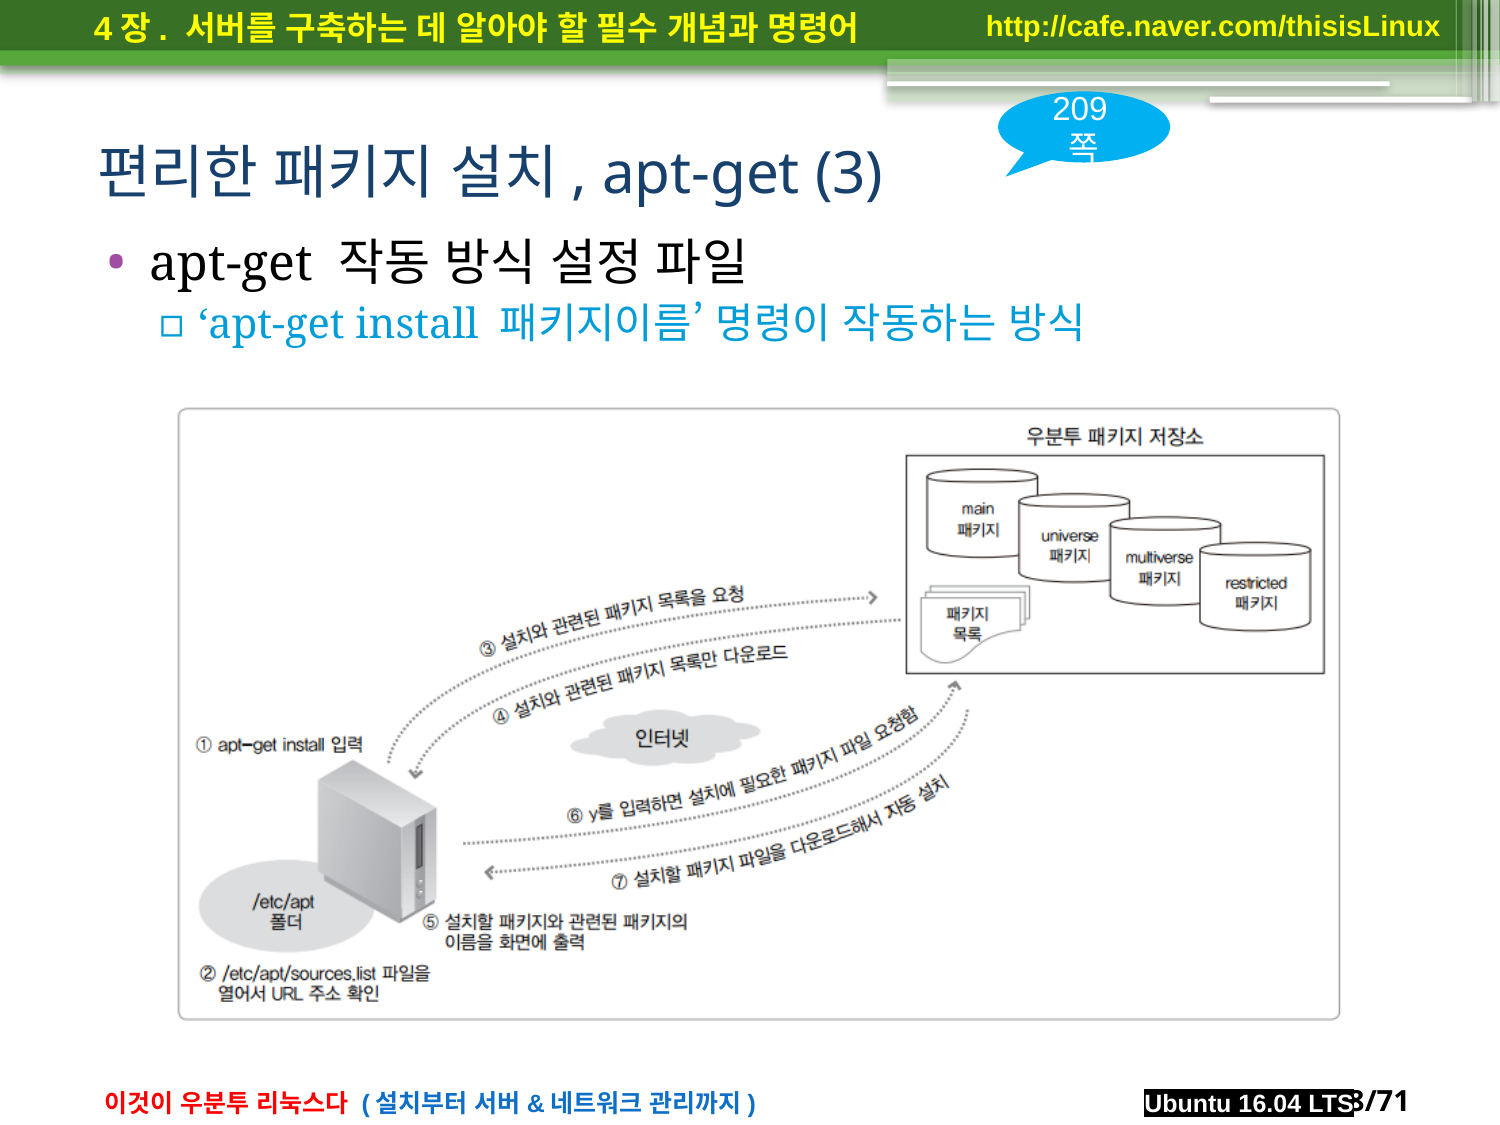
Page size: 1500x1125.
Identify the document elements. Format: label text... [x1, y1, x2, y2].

title 편리한 패키지 설치, apt-get (3) [82, 117, 1432, 223]
list apt-get 작동 방식 설정 파일 ‘apt-get install 패키지이름’ 명령이 작동하는 방식 [75, 222, 1425, 1079]
picture [167, 396, 1347, 1025]
text_box 209쪽 [996, 89, 1172, 179]
